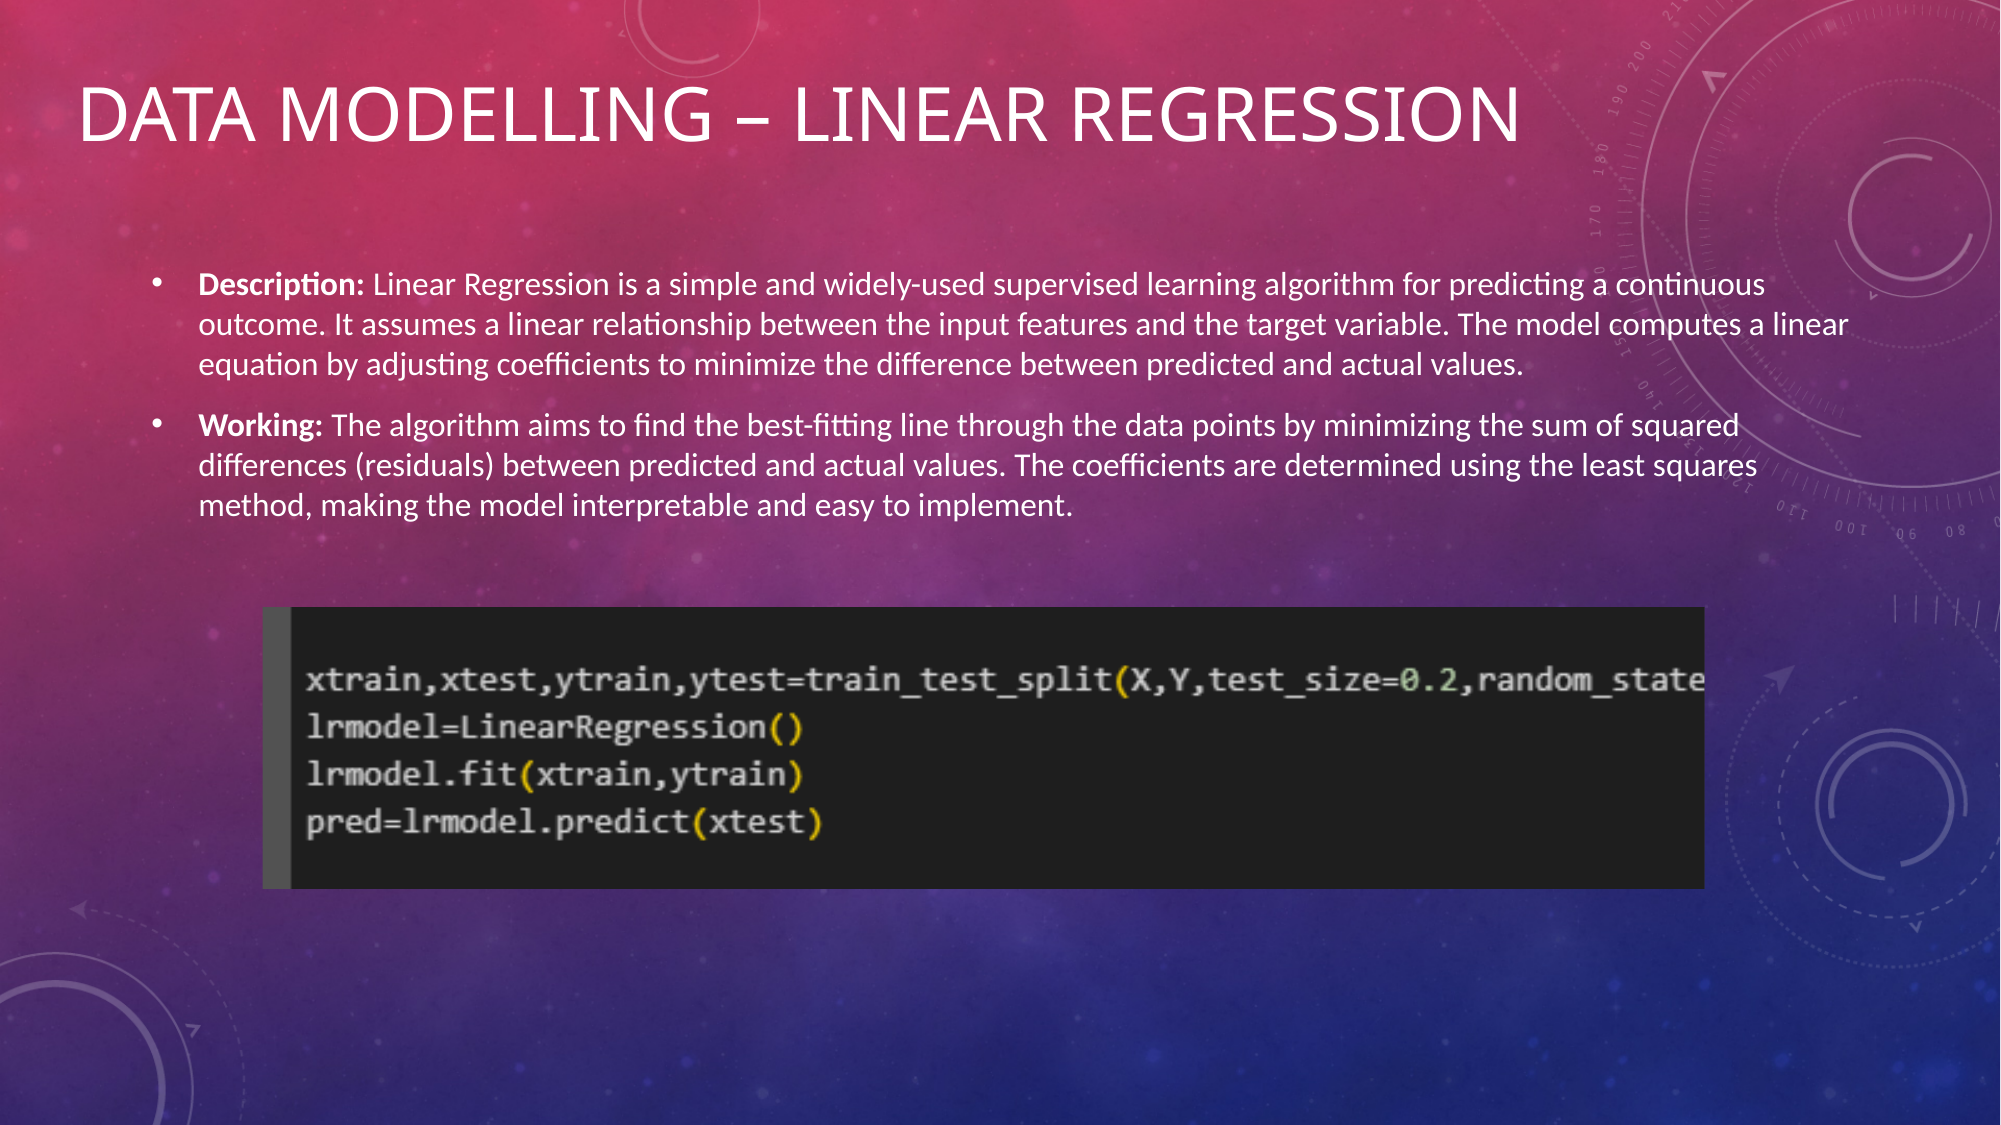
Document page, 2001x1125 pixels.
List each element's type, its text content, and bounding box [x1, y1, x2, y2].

list Description: Linear Regression is a simple and widely-used supervised learning algorithm for predicting a continuous outcome. It assumes a linear relationship between the input features and the target variable. The model computes a linear equation by adjusting coefficients to minimize the difference between predicted and actual values. Working: The algorithm aims to find the best-fitting line through the data points by minimizing the sum of squared differences (residuals) between predicted and actual values. The coefficients are determined using the least squares method, making the model interpretable and easy to implement. [61, 111, 1890, 608]
picture [0, 0, 2001, 1125]
title Data Modelling – Linear regression [61, 0, 1724, 111]
